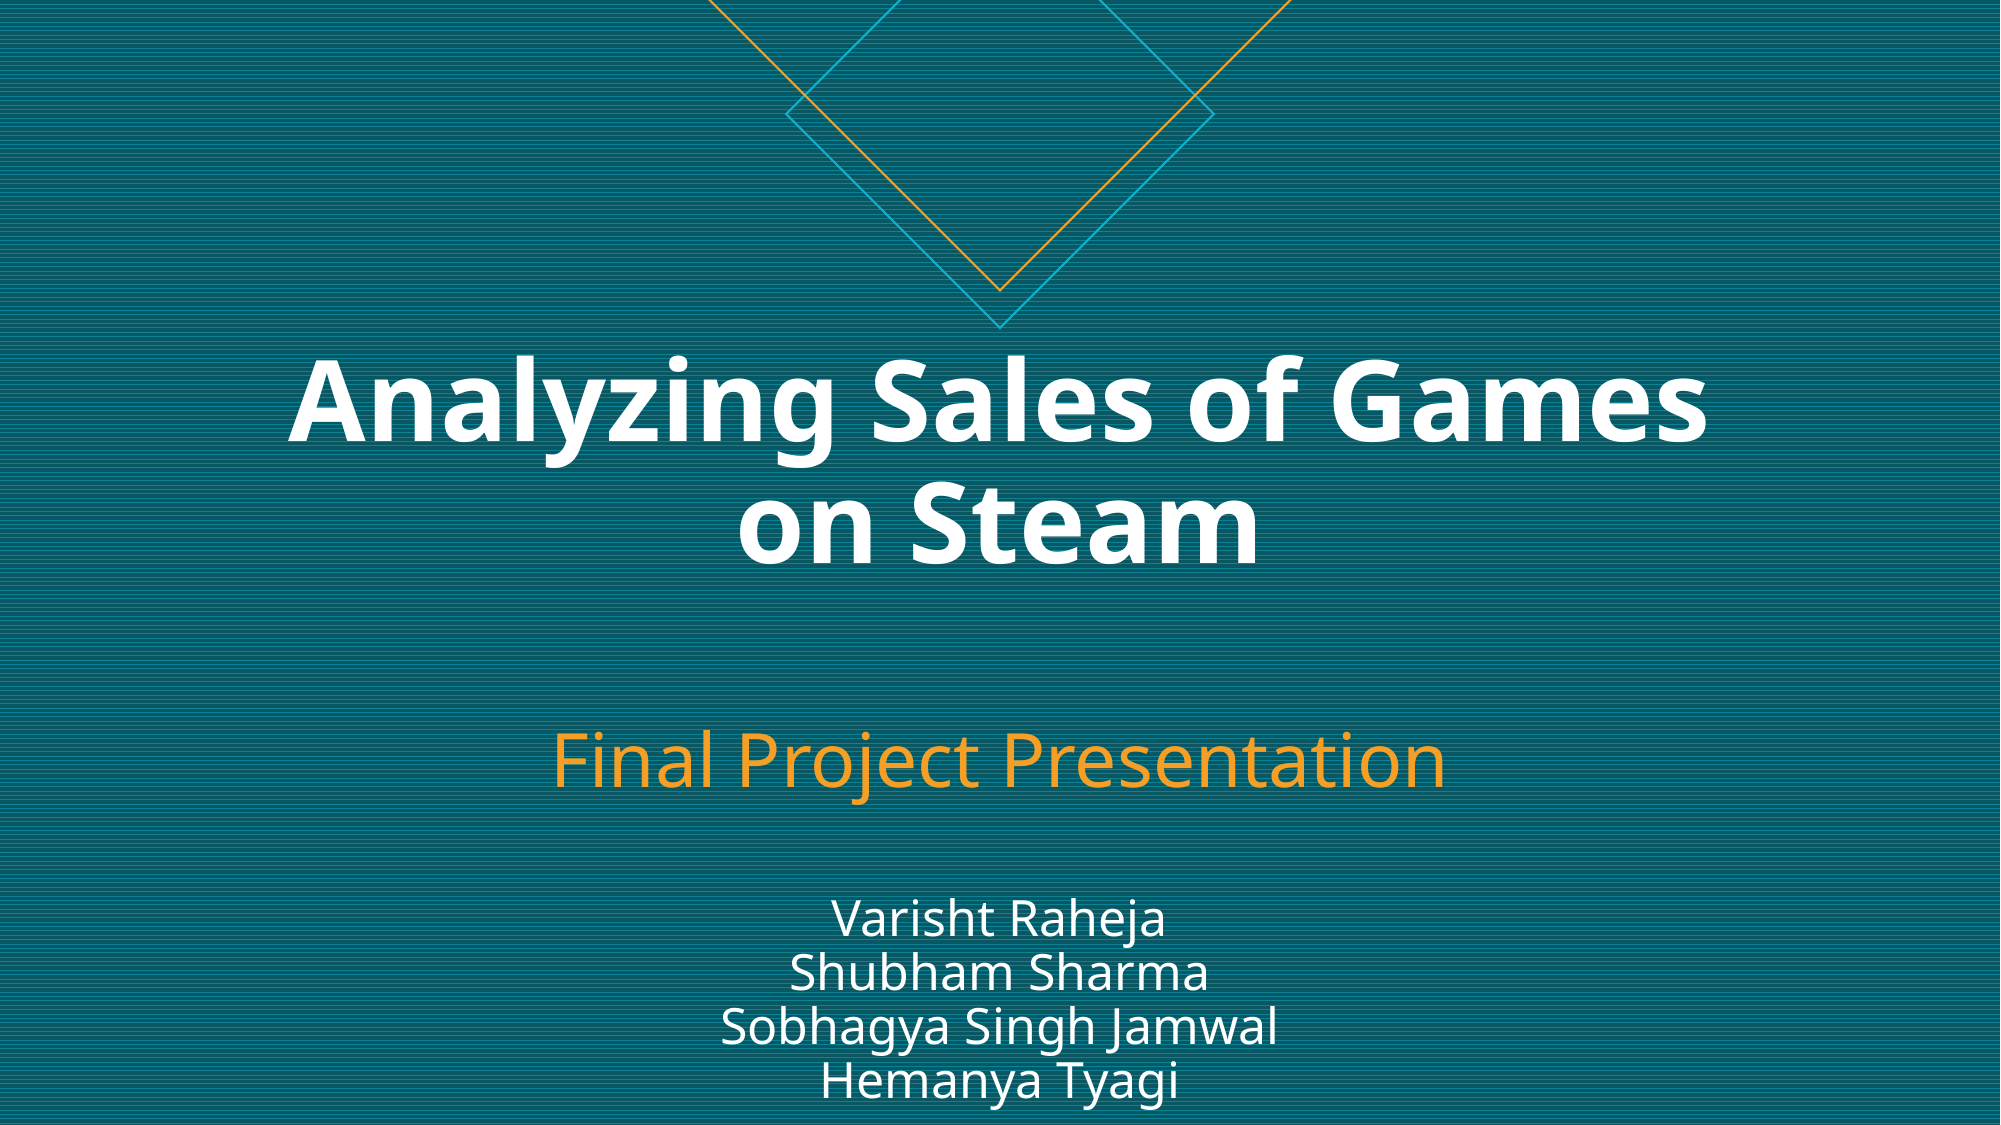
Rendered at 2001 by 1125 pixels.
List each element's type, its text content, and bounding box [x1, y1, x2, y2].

text_box [784, 95, 1216, 330]
text_box [708, 0, 1292, 292]
title Analyzing Sales of Games on Steam Final Project Presentation Varisht Raheja Shubham Sharma Sobhagya Singh Jamwal Hemanya Tyagi [249, 344, 1750, 1125]
